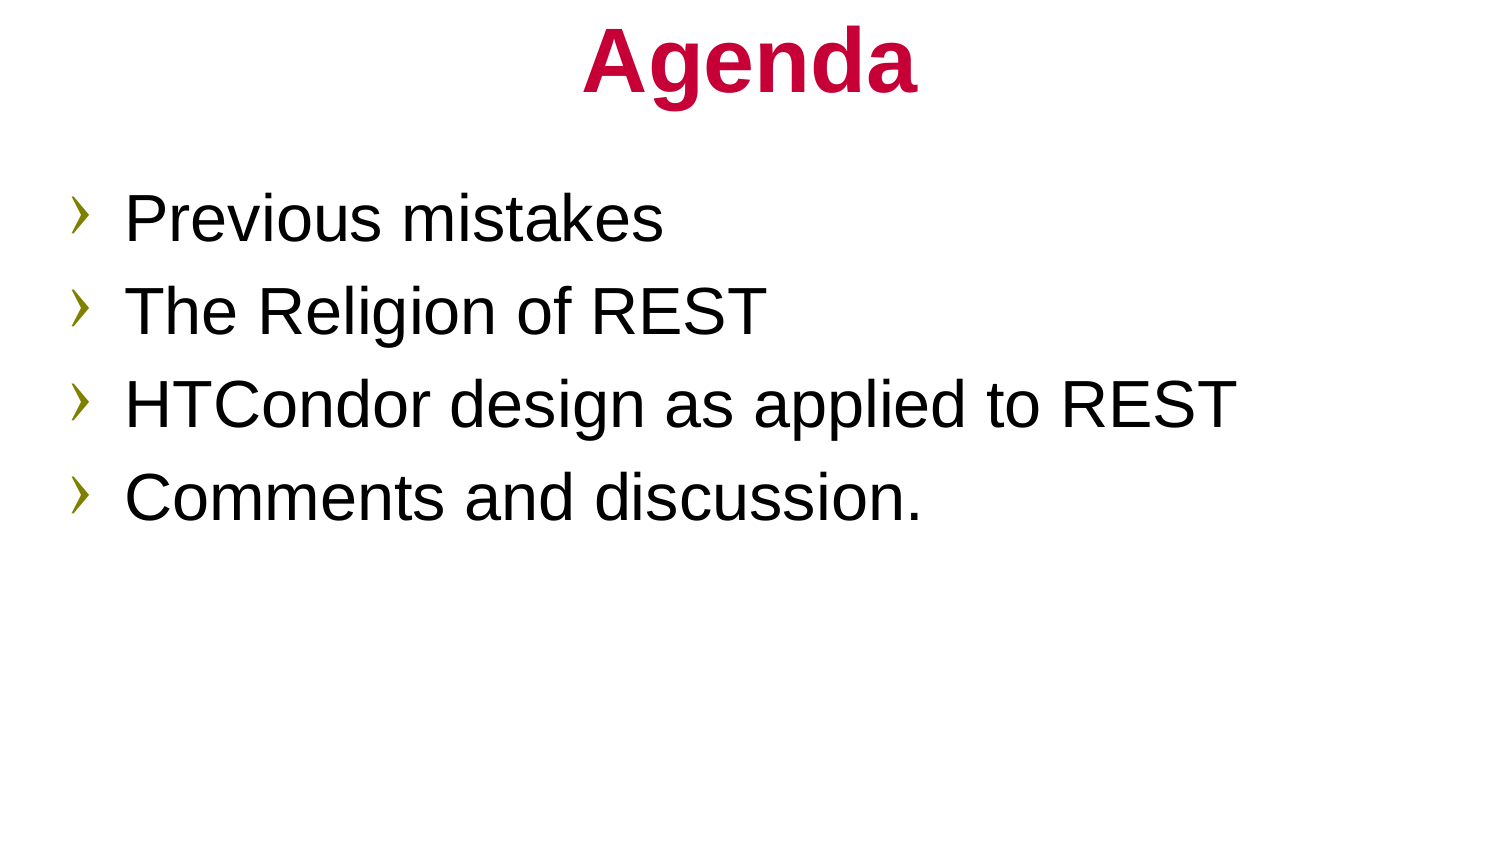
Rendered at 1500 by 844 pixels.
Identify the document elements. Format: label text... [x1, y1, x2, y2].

title Agenda [0, 0, 1500, 113]
list Previous mistakes The Religion of REST HTCondor design as applied to REST Comments and discussion. [52, 166, 1431, 687]
